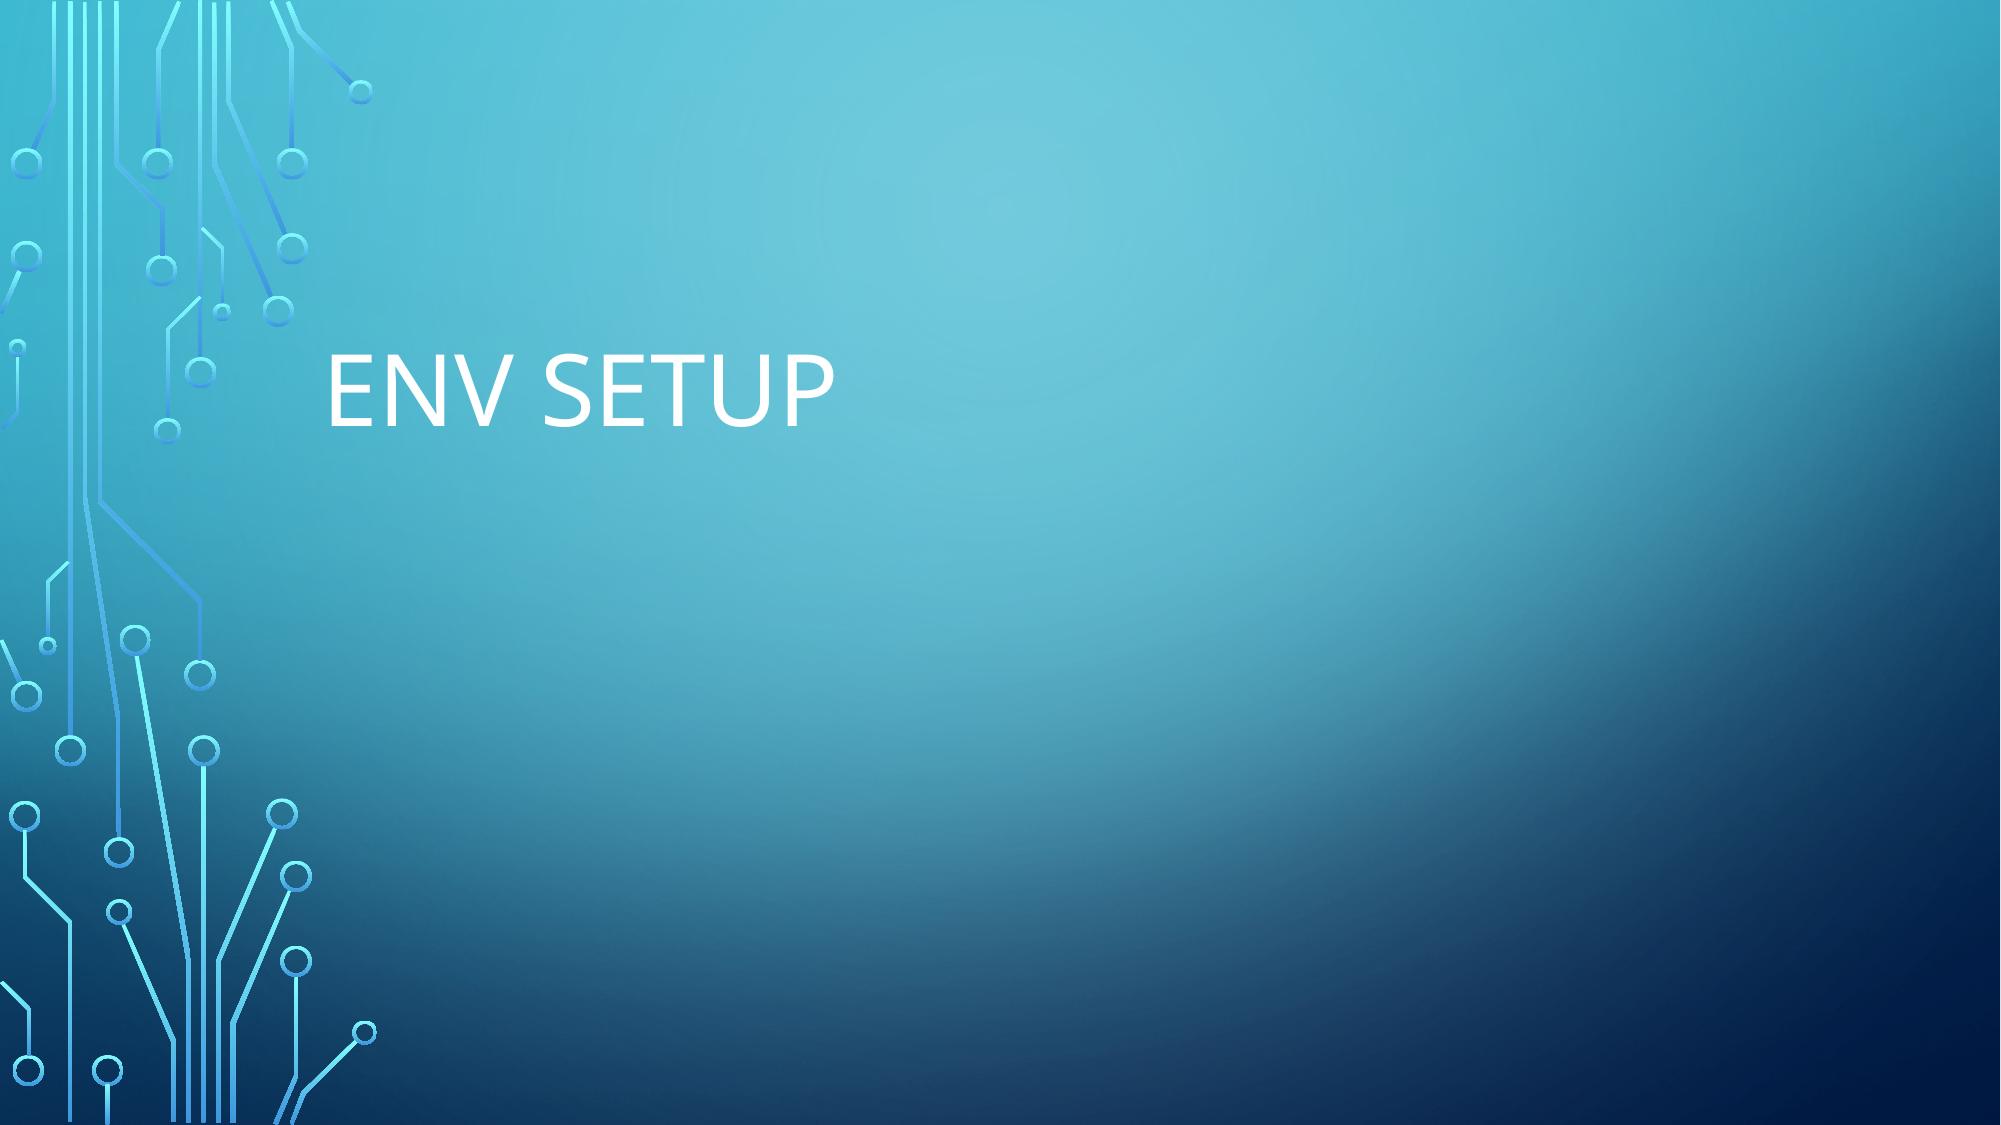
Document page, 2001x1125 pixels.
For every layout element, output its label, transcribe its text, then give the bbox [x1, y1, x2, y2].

title Env Setup [307, 184, 1750, 576]
